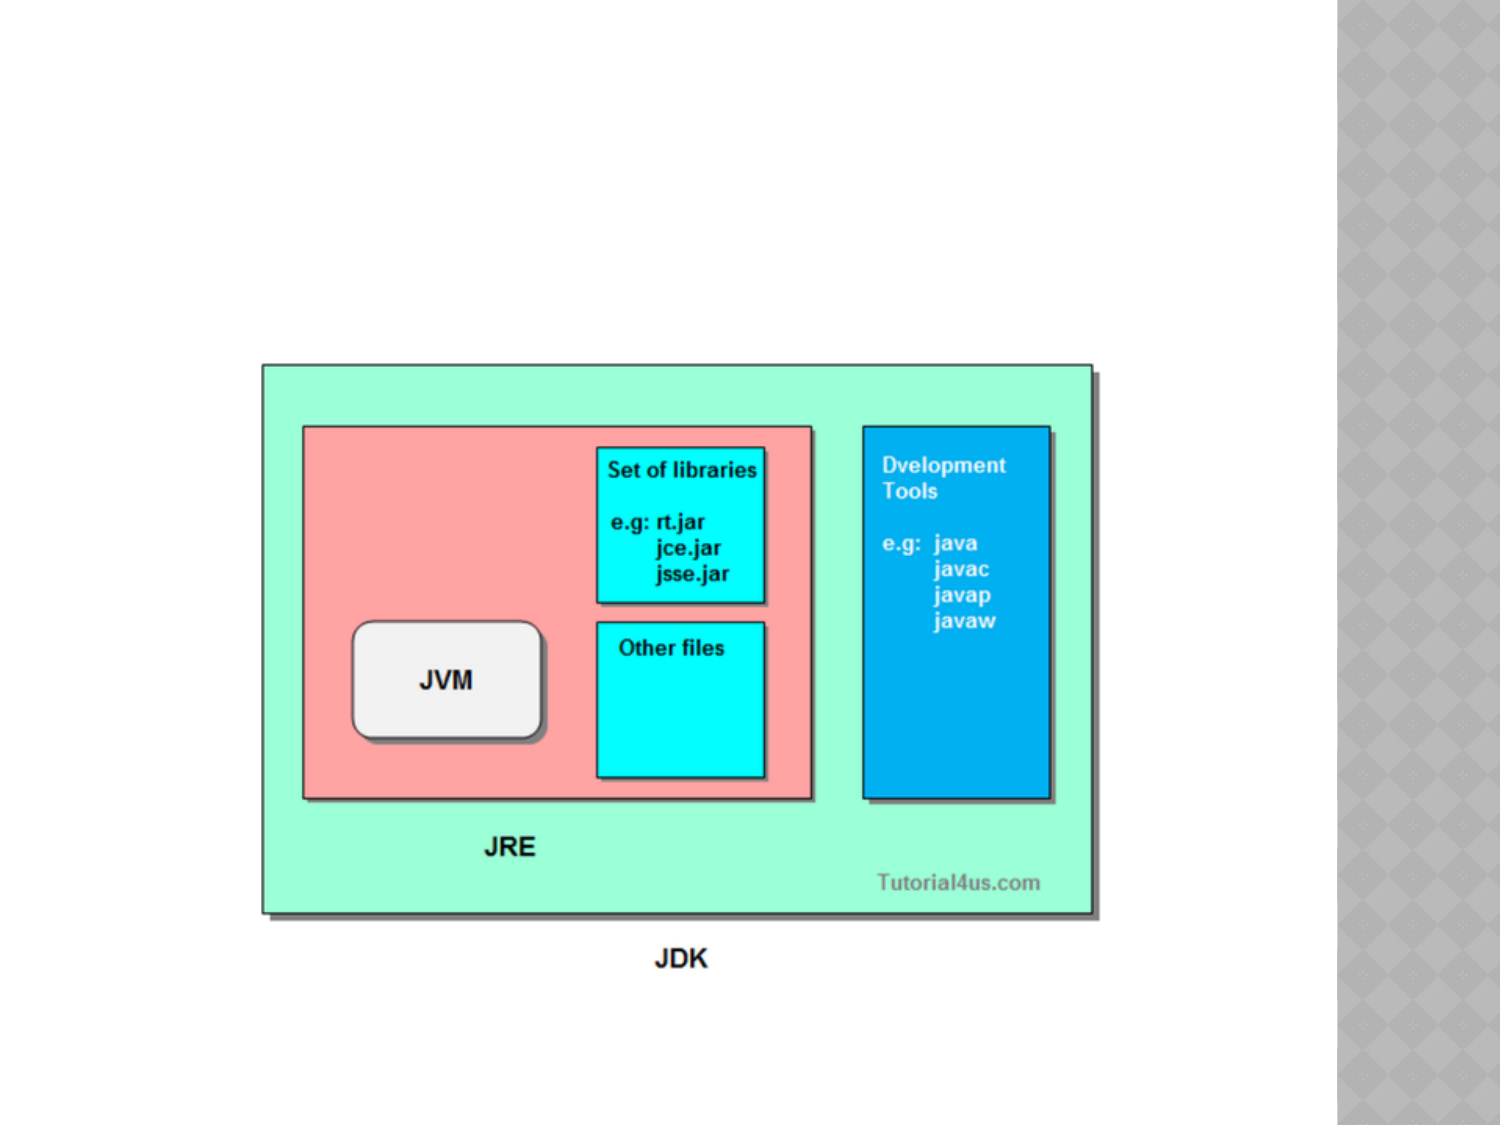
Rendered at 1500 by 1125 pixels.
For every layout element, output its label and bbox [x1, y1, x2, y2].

list [221, 333, 1116, 990]
